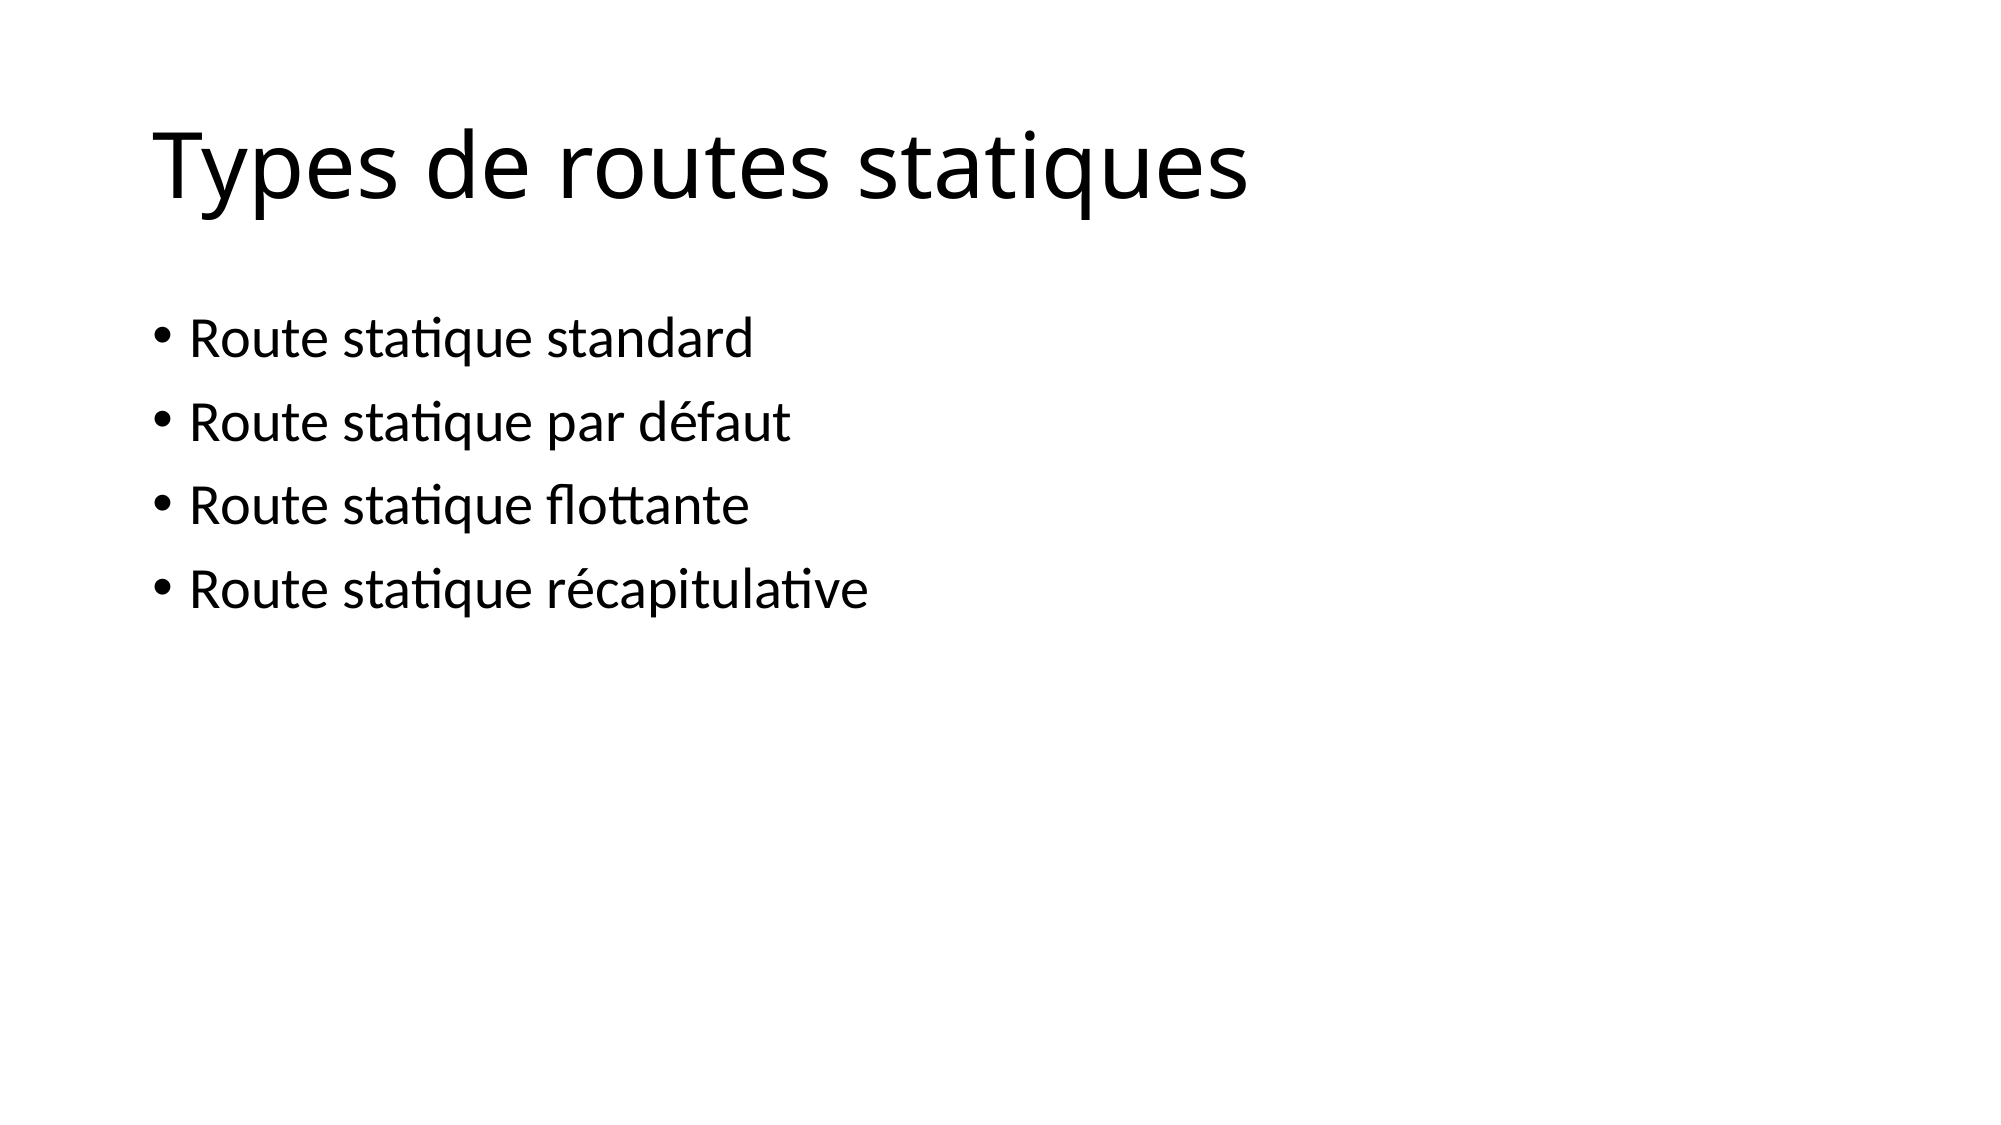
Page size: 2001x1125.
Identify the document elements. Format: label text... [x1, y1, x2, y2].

list Route statique standard Route statique par défaut Route statique flottante Route statique récapitulative [137, 299, 1863, 1014]
title Types de routes statiques [137, 59, 1863, 278]
